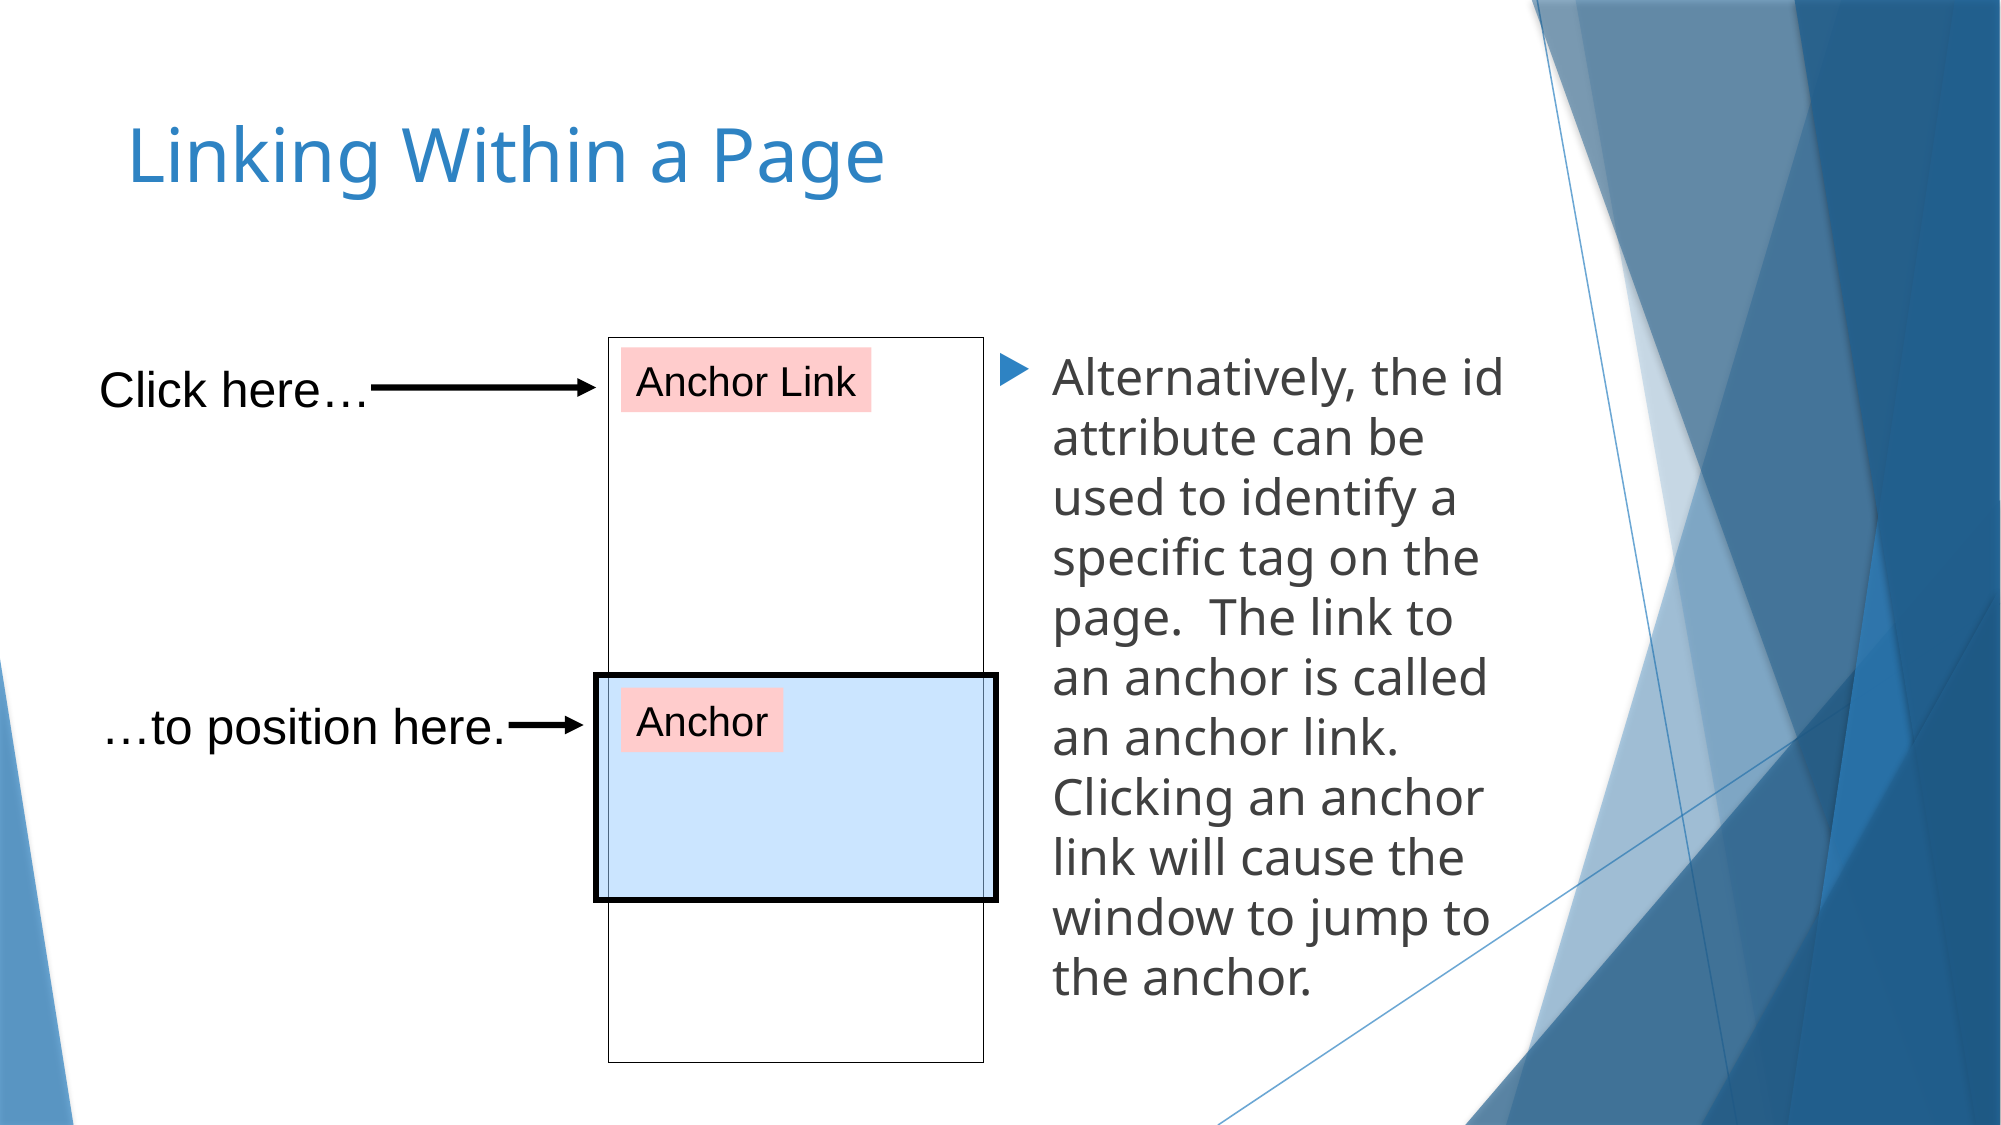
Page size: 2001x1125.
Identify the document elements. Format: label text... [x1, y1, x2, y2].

title Linking Within a Page [111, 99, 1522, 317]
text_box [371, 381, 597, 394]
text_box …to position here. [86, 687, 634, 763]
text_box Click here… [84, 349, 386, 425]
text_box [508, 718, 584, 732]
text_box [596, 674, 997, 900]
text_box [608, 337, 984, 674]
text_box Anchor Link [621, 347, 872, 413]
text_box [608, 900, 984, 1063]
list Alternatively, the id attribute can be used to identify a specific tag on the page. The link to an anchor is called an anchor link. Clicking an anchor link will cause the window to jump to the anchor. [984, 337, 1532, 1050]
text_box Anchor [634, 687, 784, 753]
